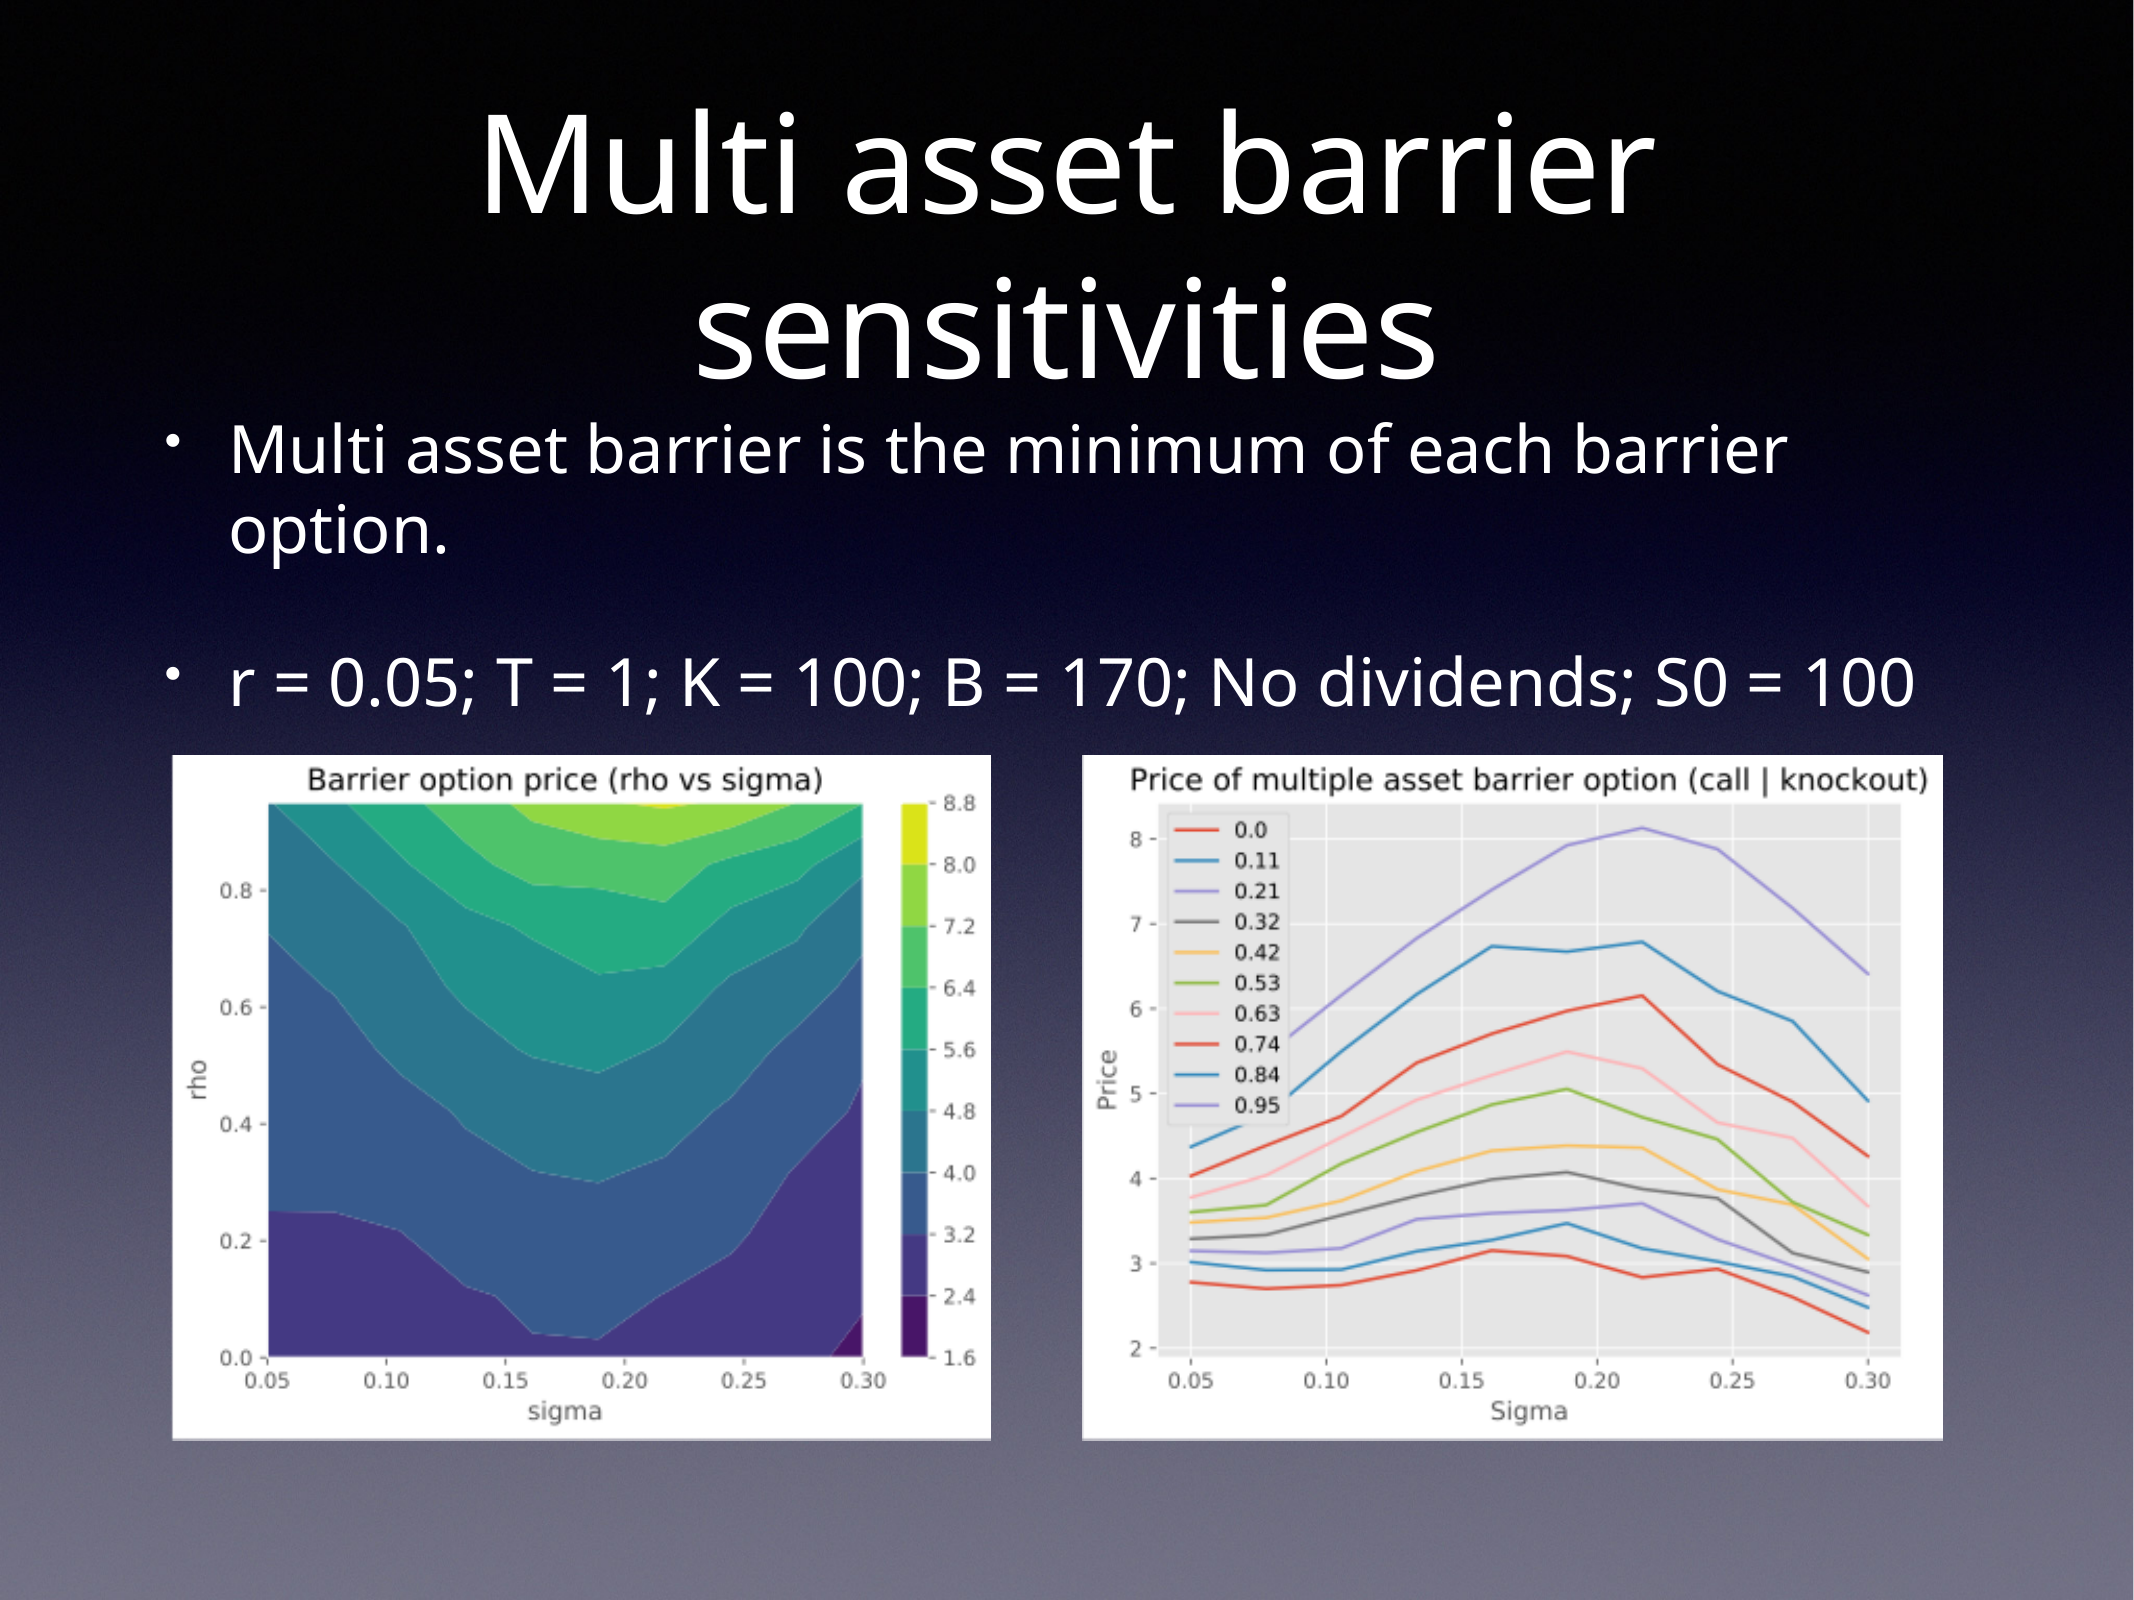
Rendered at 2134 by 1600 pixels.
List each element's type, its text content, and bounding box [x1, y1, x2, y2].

picture [0, 0, 2134, 1600]
title Multi asset barrier sensitivities [155, 66, 1978, 416]
list Multi asset barrier is the minimum of each barrier option. r = 0.05; T = 1; K = 100; B = 170; No dividends; S0 = 100 [155, 424, 1978, 703]
